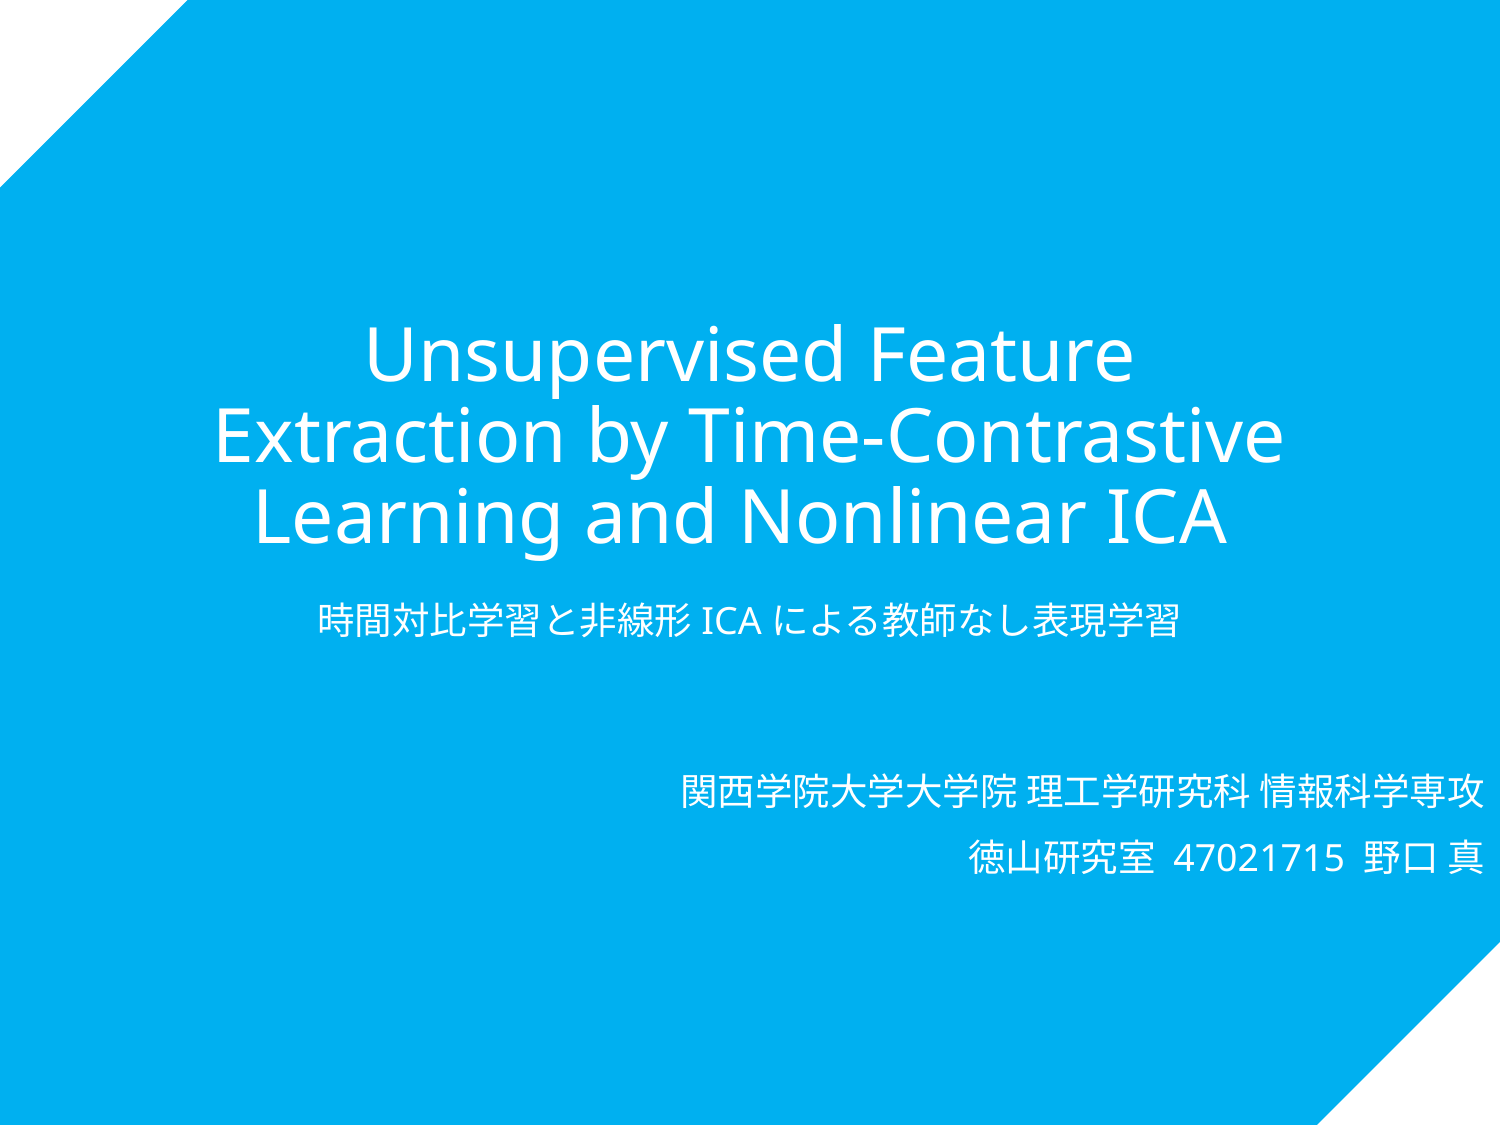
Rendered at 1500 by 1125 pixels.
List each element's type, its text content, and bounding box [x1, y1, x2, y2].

list 関西学院大学大学院 理工学研究科 情報科学専攻 徳山研究室 47021715 野口 真 [375, 760, 1500, 950]
title Unsupervised Feature Extraction by Time-Contrastive Learning and Nonlinear ICA [187, 175, 1313, 561]
subtitle 時間対比学習と非線形ICAによる教師なし表現学習 [187, 561, 1313, 736]
